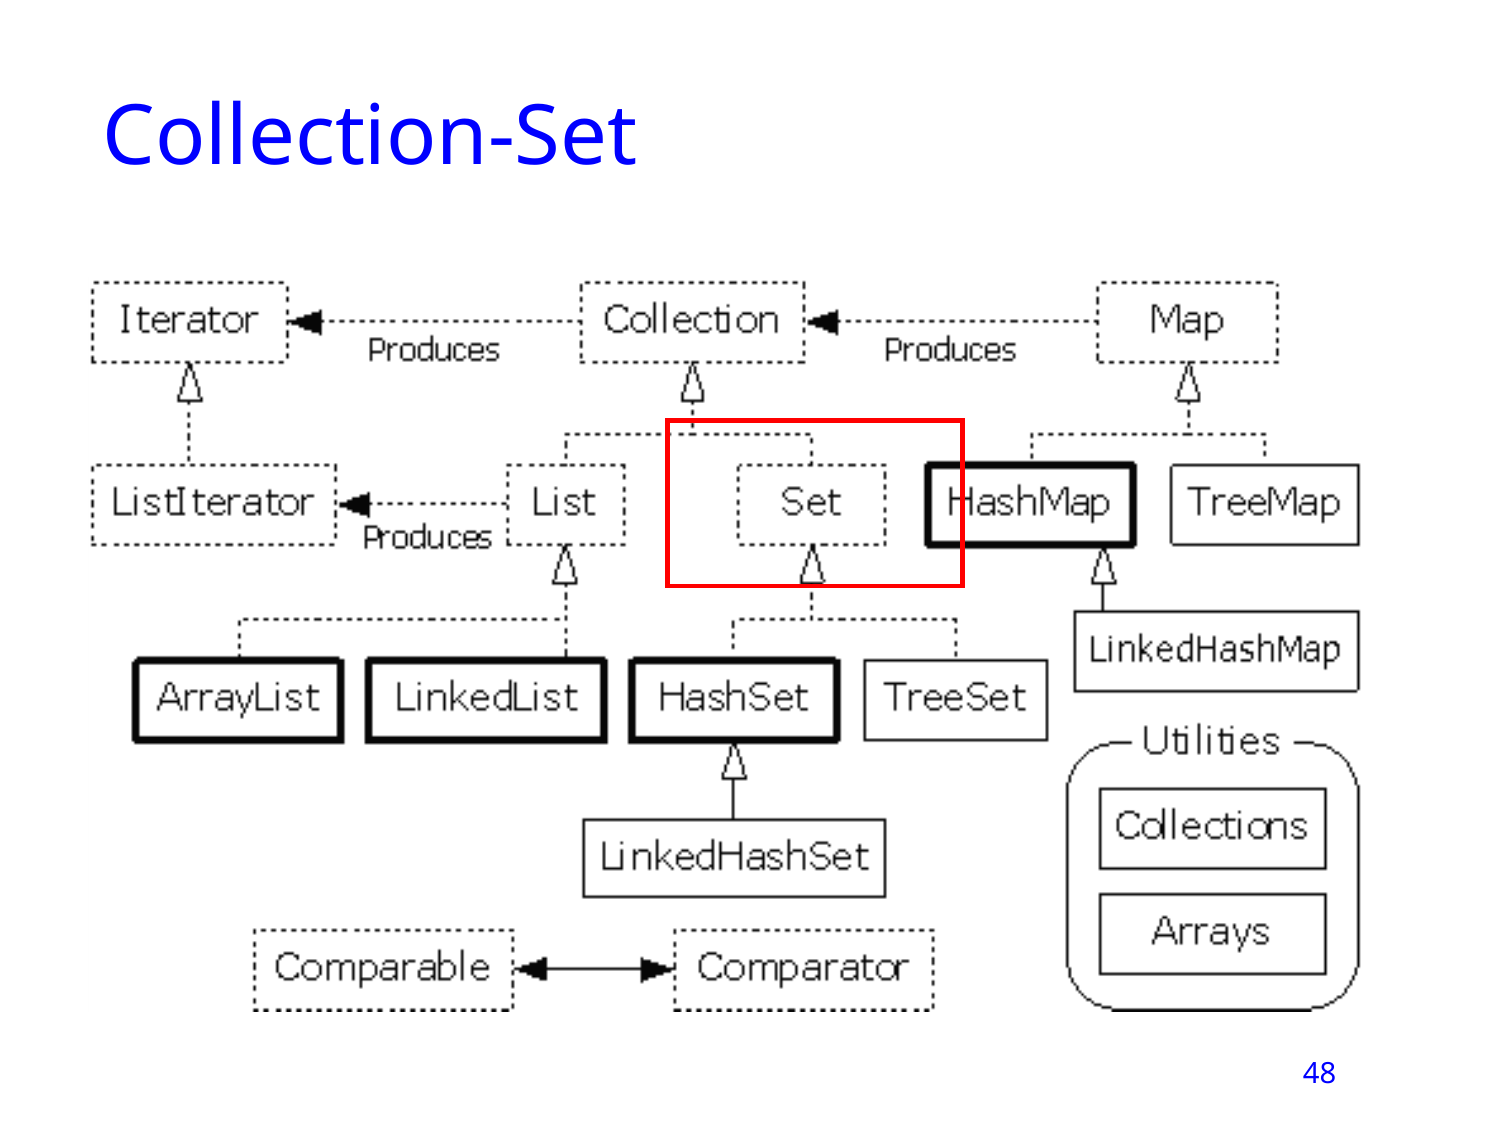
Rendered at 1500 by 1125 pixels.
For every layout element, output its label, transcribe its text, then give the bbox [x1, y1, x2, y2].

title Collection-Set [87, 37, 1363, 225]
picture [87, 276, 1363, 1012]
slide_number 48 [1269, 1046, 1370, 1091]
